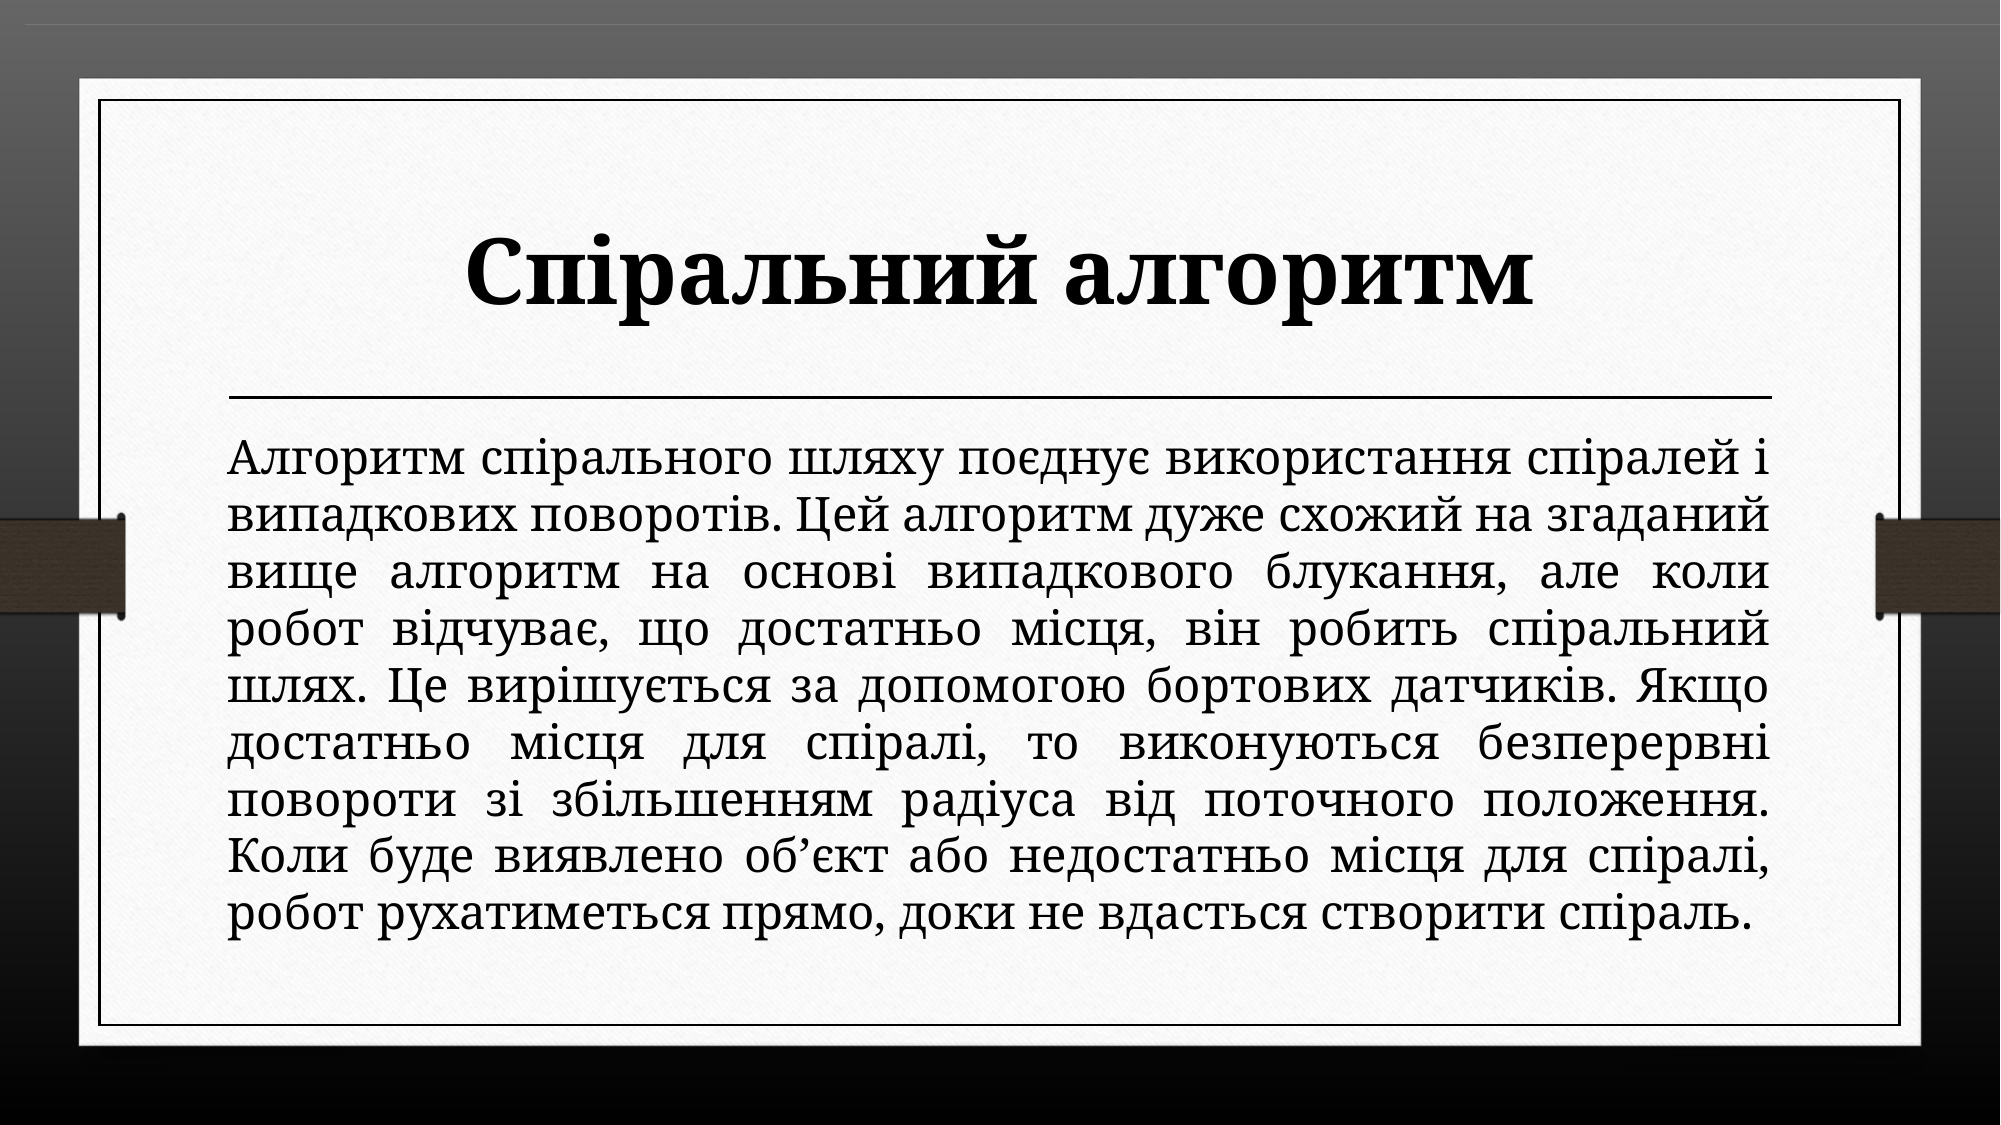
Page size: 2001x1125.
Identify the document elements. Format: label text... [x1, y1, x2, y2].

picture [0, 0, 2001, 1125]
list Алгоритм спірального шляху поєднує використання спіралей і випадкових поворотів. Цей алгоритм дуже схожий на згаданий вище алгоритм на основі випадкового блукання, але коли робот відчуває, що достатньо місця, він робить спіральний шлях. Це вирішується за допомогою бортових датчиків. Якщо достатньо місця для спіралі, то виконуються безперервні повороти зі збільшенням радіуса від поточного положення. Коли буде виявлено об’єкт або недостатньо місця для спіралі, робот рухатиметься прямо, доки не вдасться створити спіраль. [212, 419, 1788, 964]
title Спіральний алгоритм [212, 161, 1788, 375]
